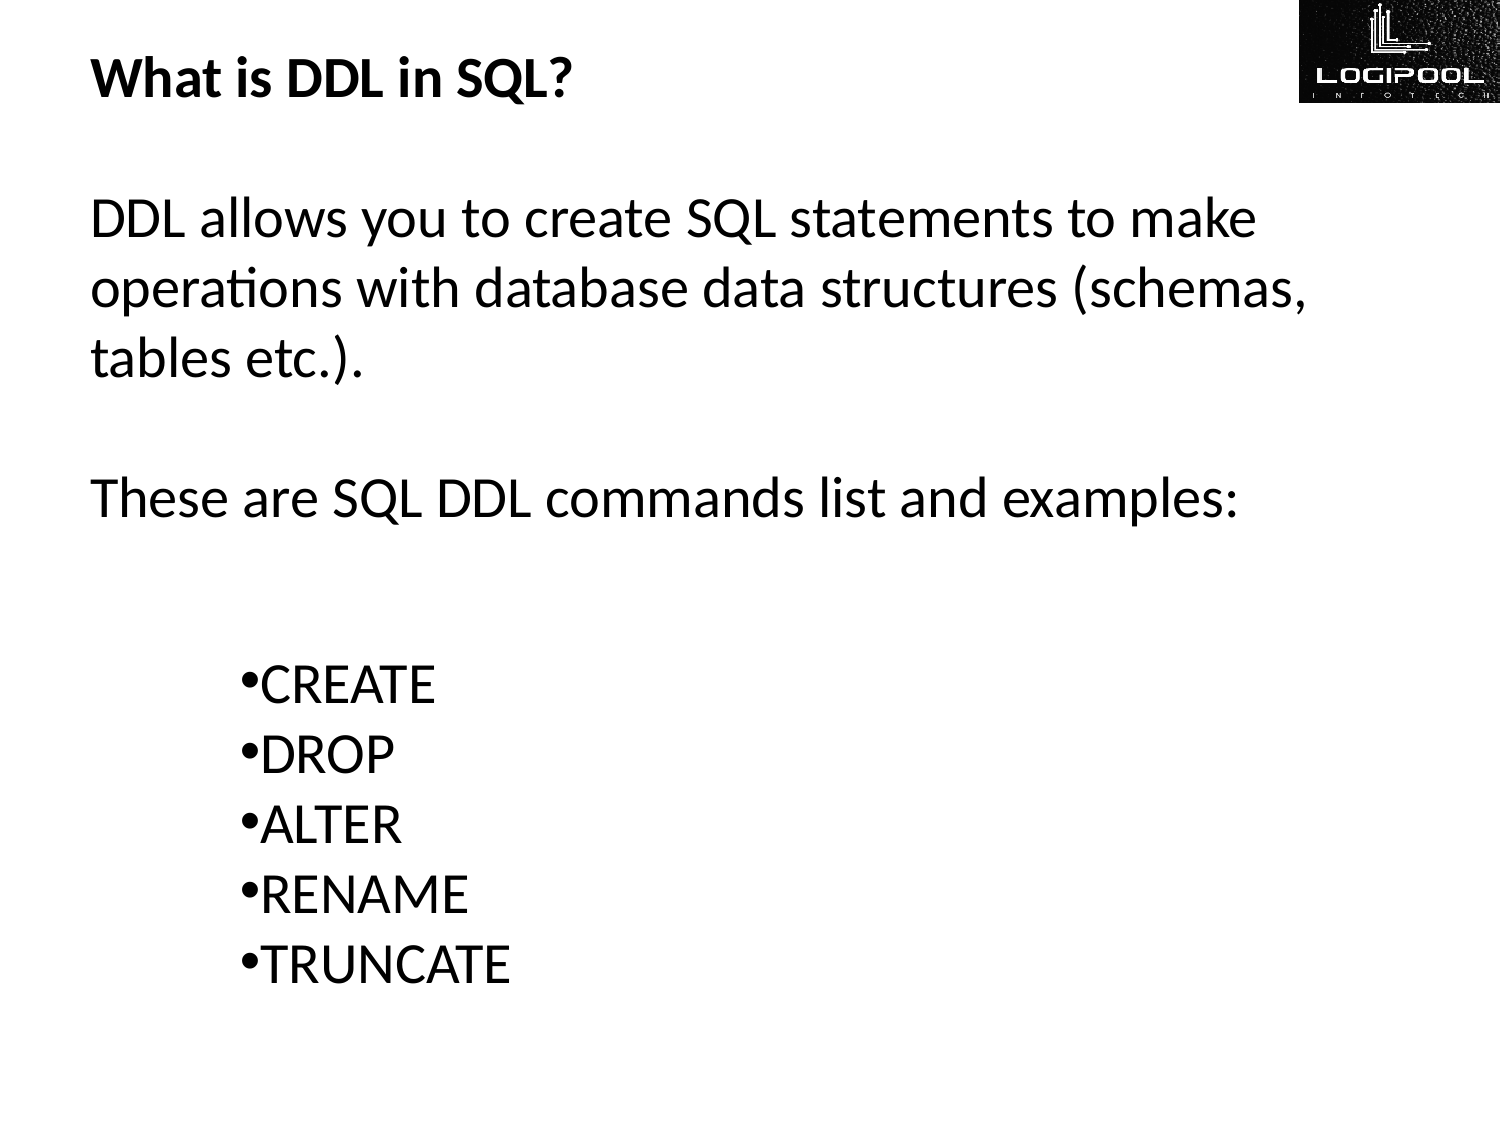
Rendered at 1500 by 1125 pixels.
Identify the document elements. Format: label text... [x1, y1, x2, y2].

text_box CREATE DROP ALTER RENAME TRUNCATE [224, 637, 975, 1003]
title What is DDL in SQL? DDL allows you to create SQL statements to make operations with database data structures (schemas, tables etc.). These are SQL DDL commands list and examples: [75, 224, 1425, 413]
picture [1299, 0, 1500, 103]
